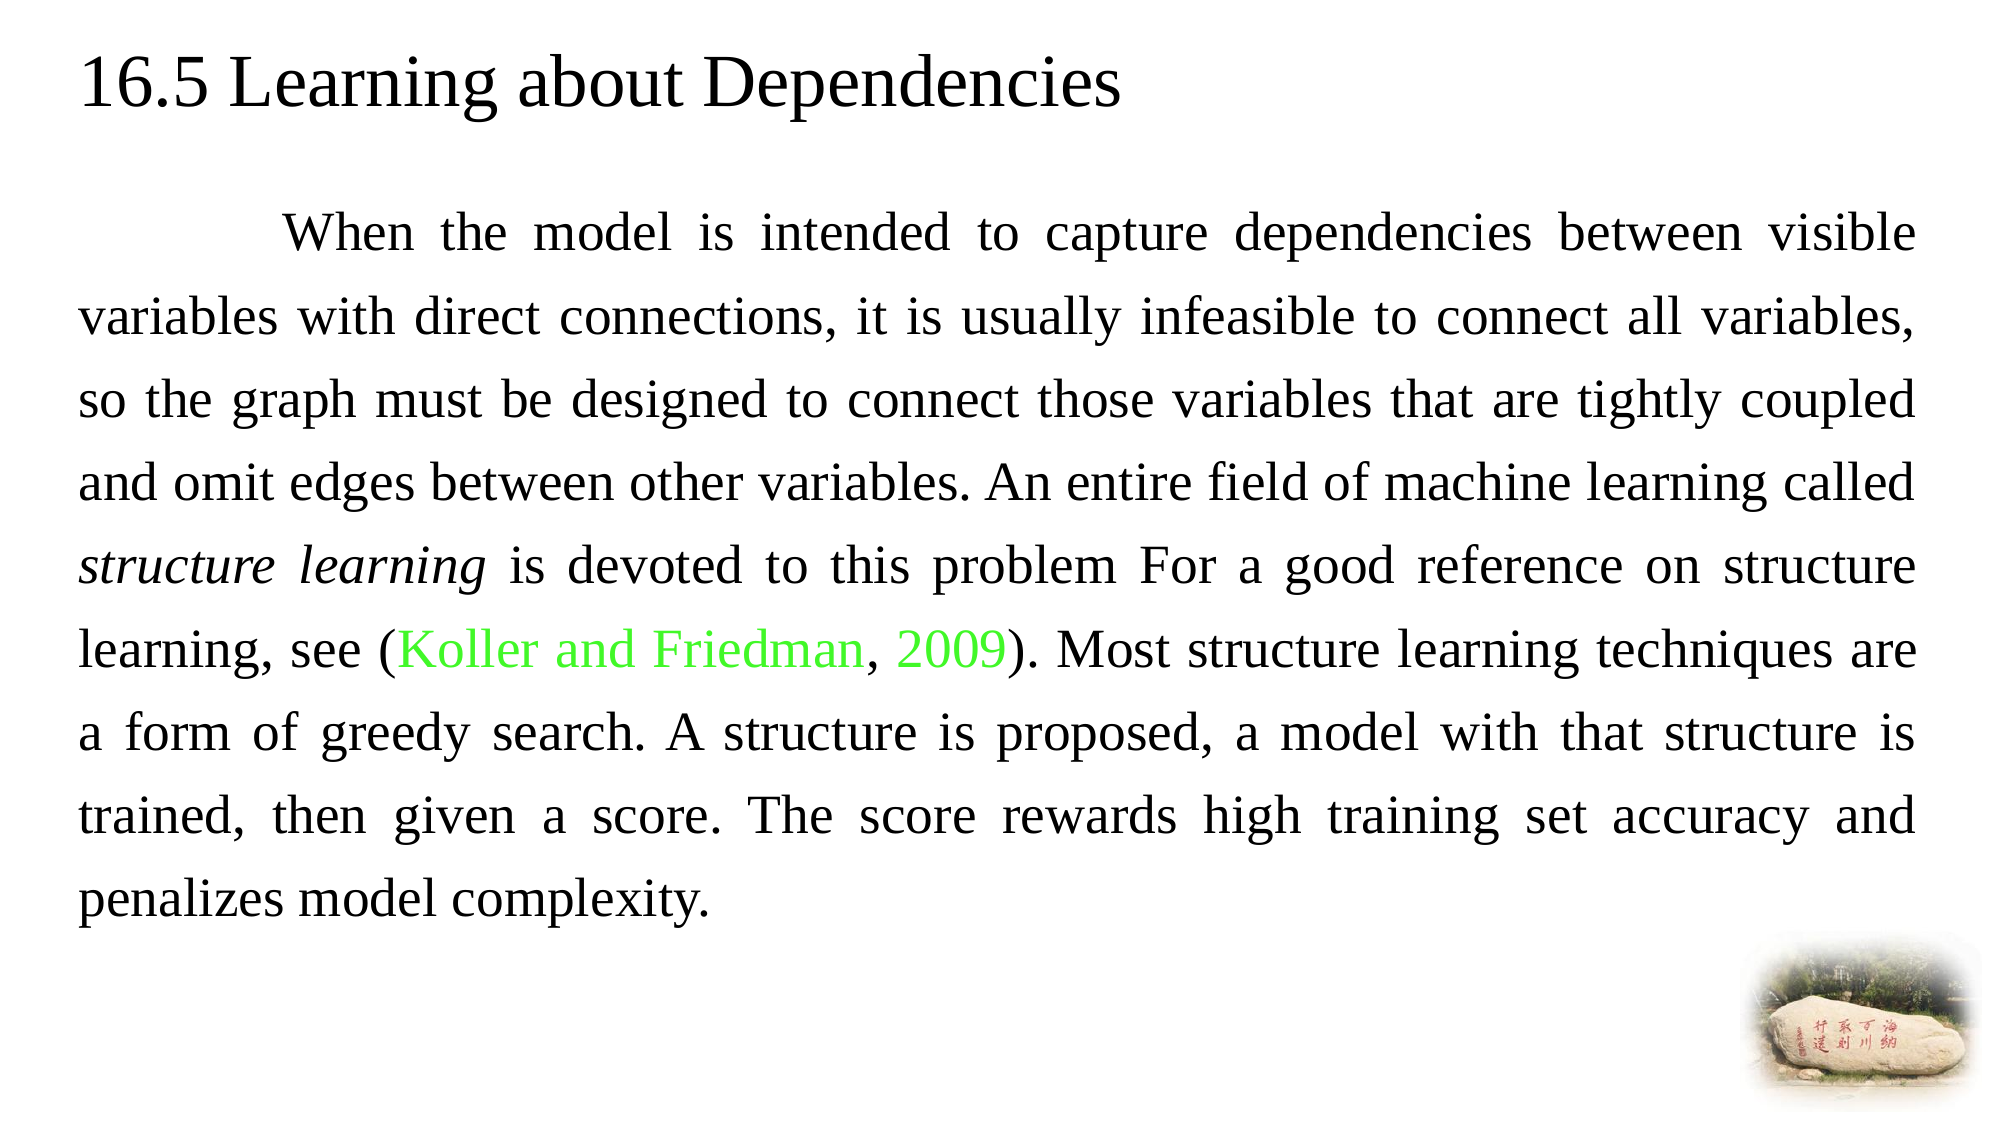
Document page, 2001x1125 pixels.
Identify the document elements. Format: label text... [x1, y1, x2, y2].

picture [1740, 927, 1985, 1112]
list When the model is intended to capture dependencies between visible variables with direct connections, it is usually infeasible to connect all variables, so the graph must be designed to connect those variables that are tightly coupled and omit edges between other variables. An entire field of machine learning called structure learning is devoted to this problem For a good reference on structure learning, see (Koller and Friedman, 2009). Most structure learning techniques are a form of greedy search. A structure is proposed, a model with that structure is trained, then given a score. The score rewards high training set accuracy and penalizes model complexity. [63, 171, 1936, 1014]
title 16.5 Learning about Dependencies [63, 21, 1789, 142]
